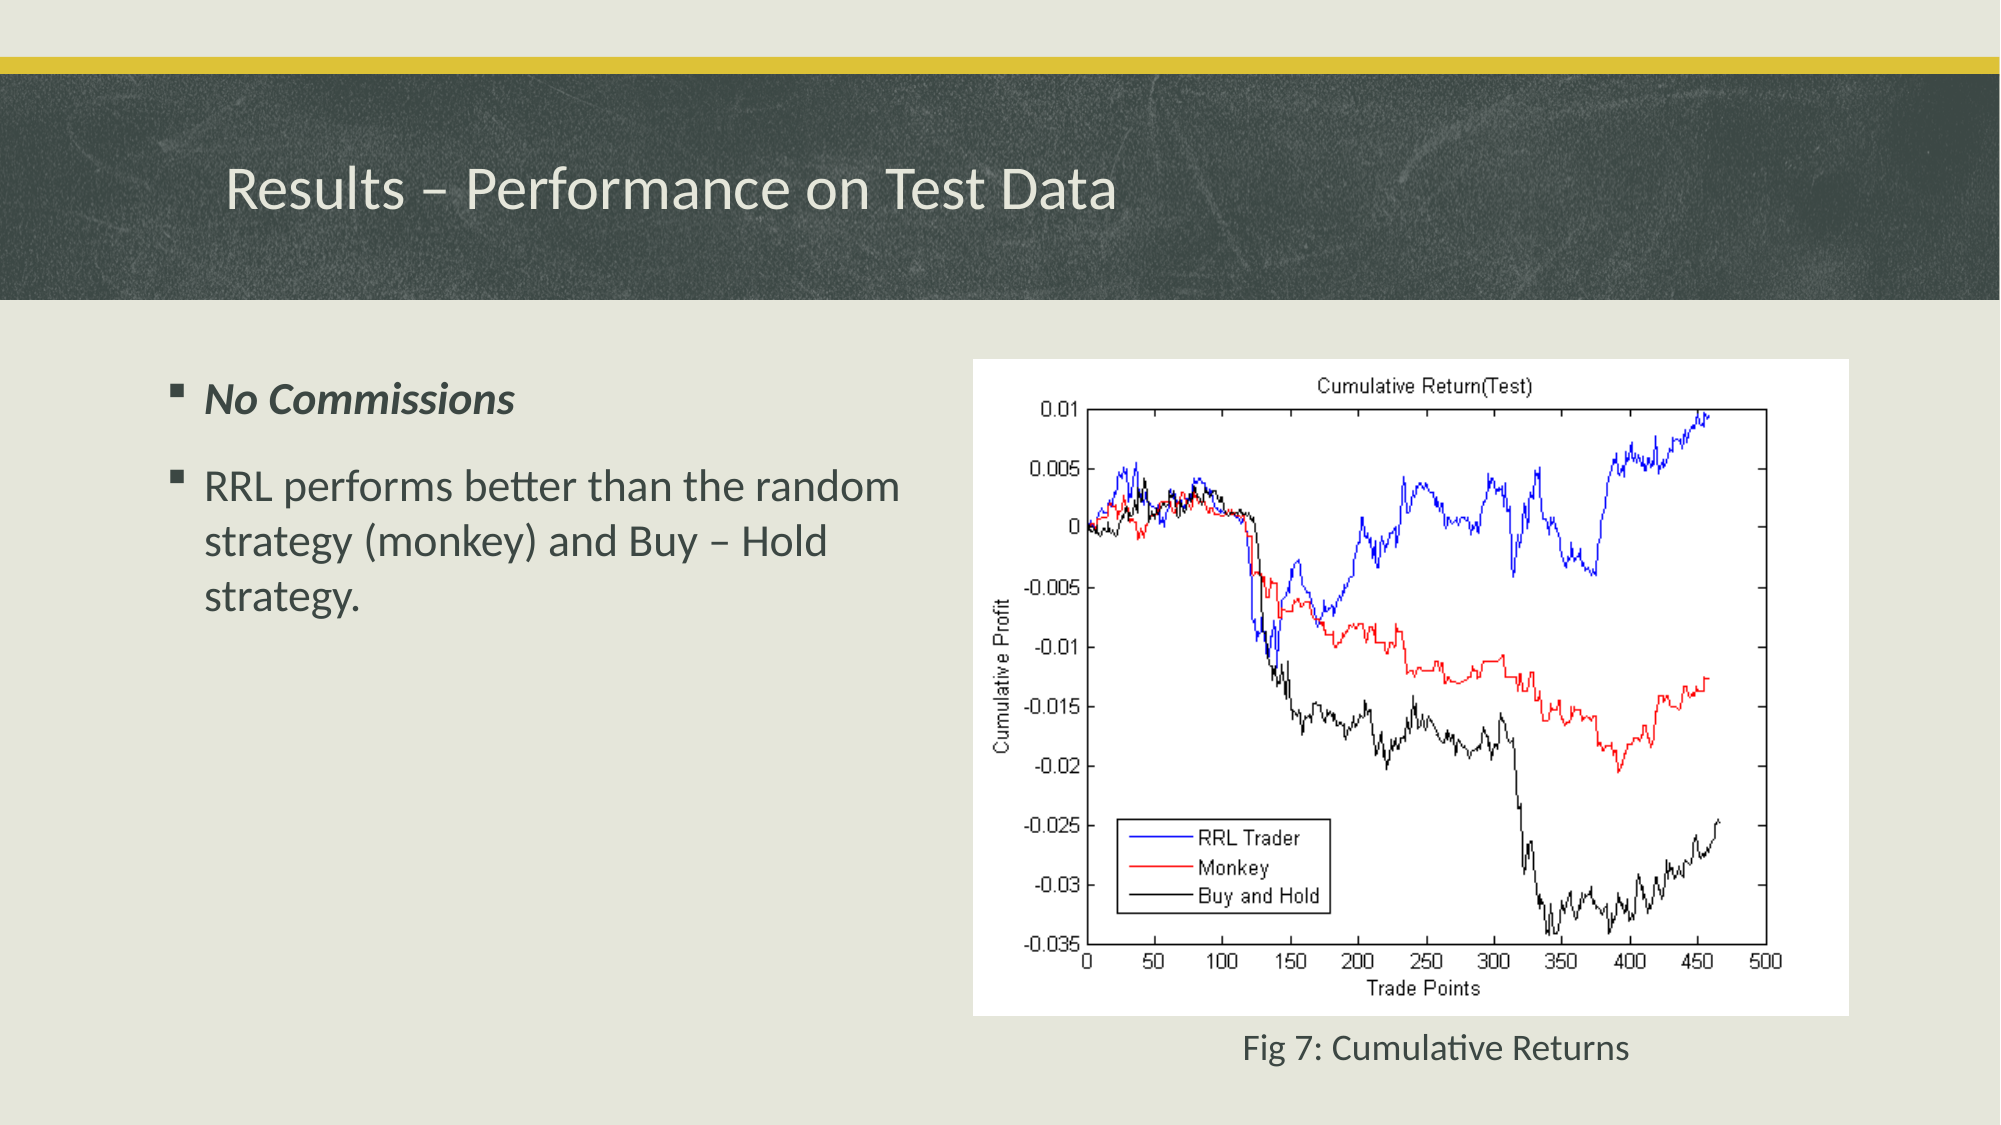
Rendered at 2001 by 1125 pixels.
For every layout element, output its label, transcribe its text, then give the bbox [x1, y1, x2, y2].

list No Commissions RRL performs better than the random strategy (monkey) and Buy – Hold strategy. [151, 361, 942, 1016]
picture [973, 359, 1849, 1016]
title Results – Performance on Test Data [210, 76, 1790, 300]
text_box Fig 7: Cumulative Returns [1227, 1016, 1646, 1076]
picture [0, 74, 2000, 300]
